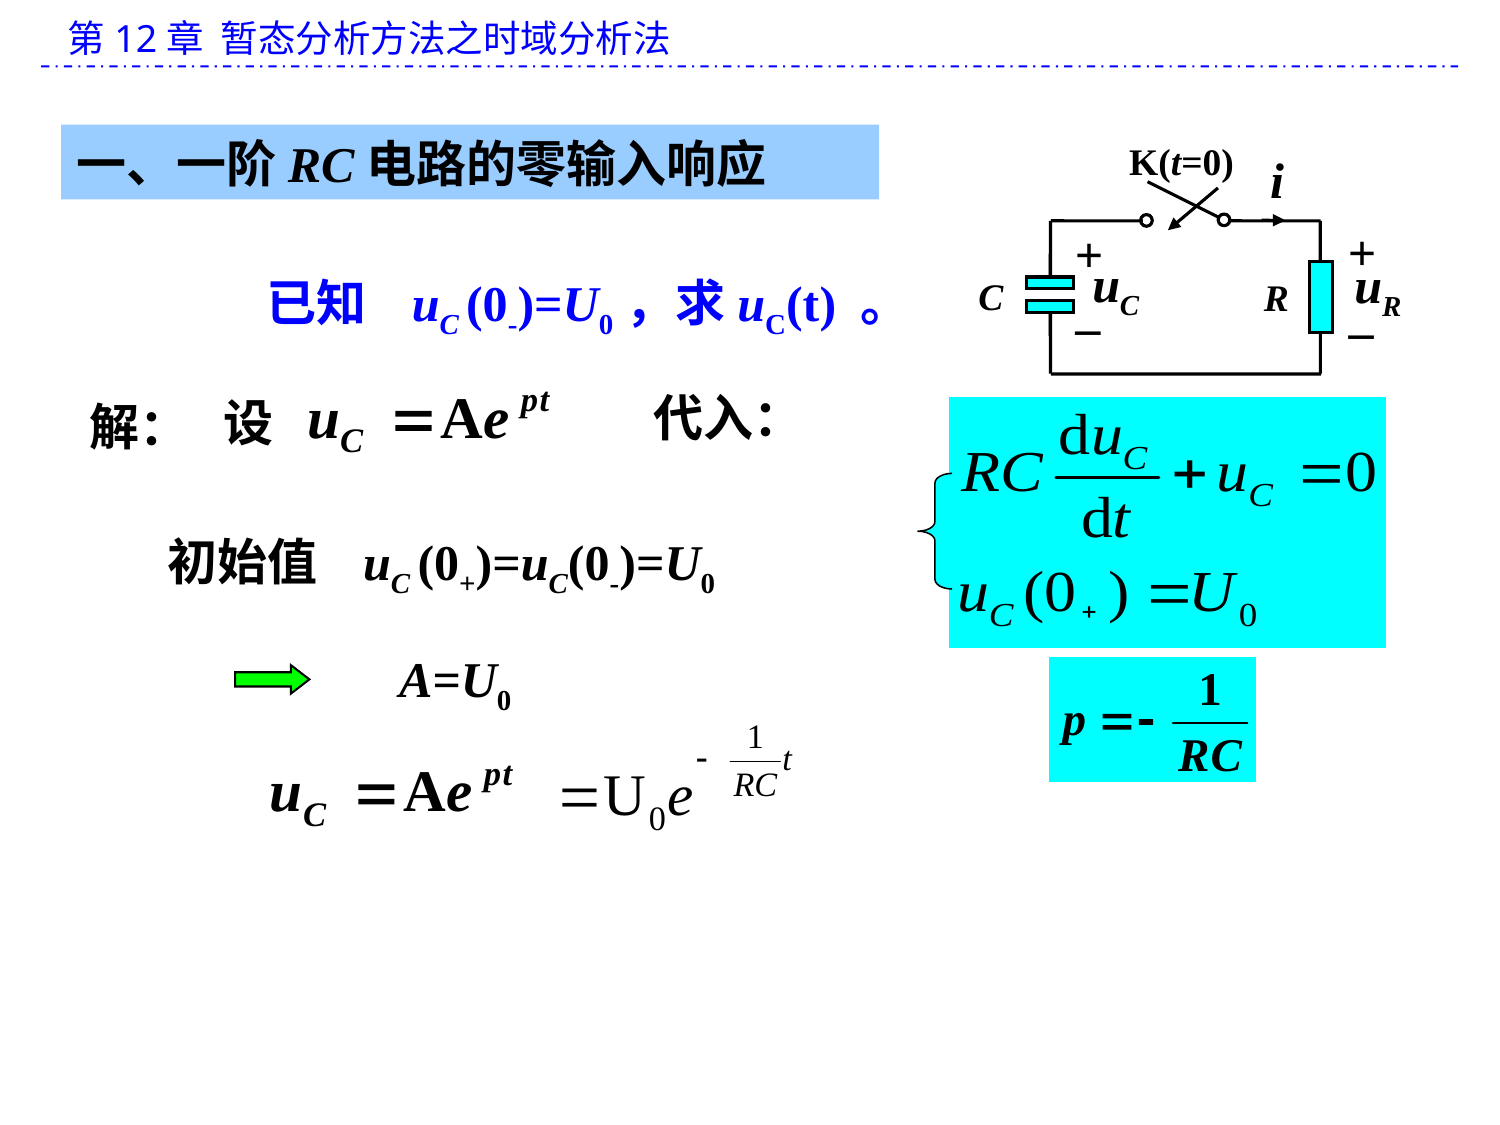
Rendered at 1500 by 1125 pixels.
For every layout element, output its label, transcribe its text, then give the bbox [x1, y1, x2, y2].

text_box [547, 711, 804, 845]
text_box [963, 130, 1419, 375]
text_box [949, 396, 1387, 649]
text_box [235, 665, 310, 694]
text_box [260, 747, 523, 842]
text_box [917, 474, 944, 588]
text_box 已知 uC (0-)=U0，求uC(t) 。 [251, 264, 953, 348]
text_box 一、一阶RC电路的零输入响应 [61, 124, 880, 200]
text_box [1048, 657, 1257, 783]
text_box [208, 374, 560, 468]
text_box 代入： [638, 378, 883, 454]
text_box 初始值 uC (0+)=uC(0-)=U0 [152, 523, 878, 607]
text_box 解： [51, 371, 221, 547]
text_box A=U0 [384, 640, 562, 724]
